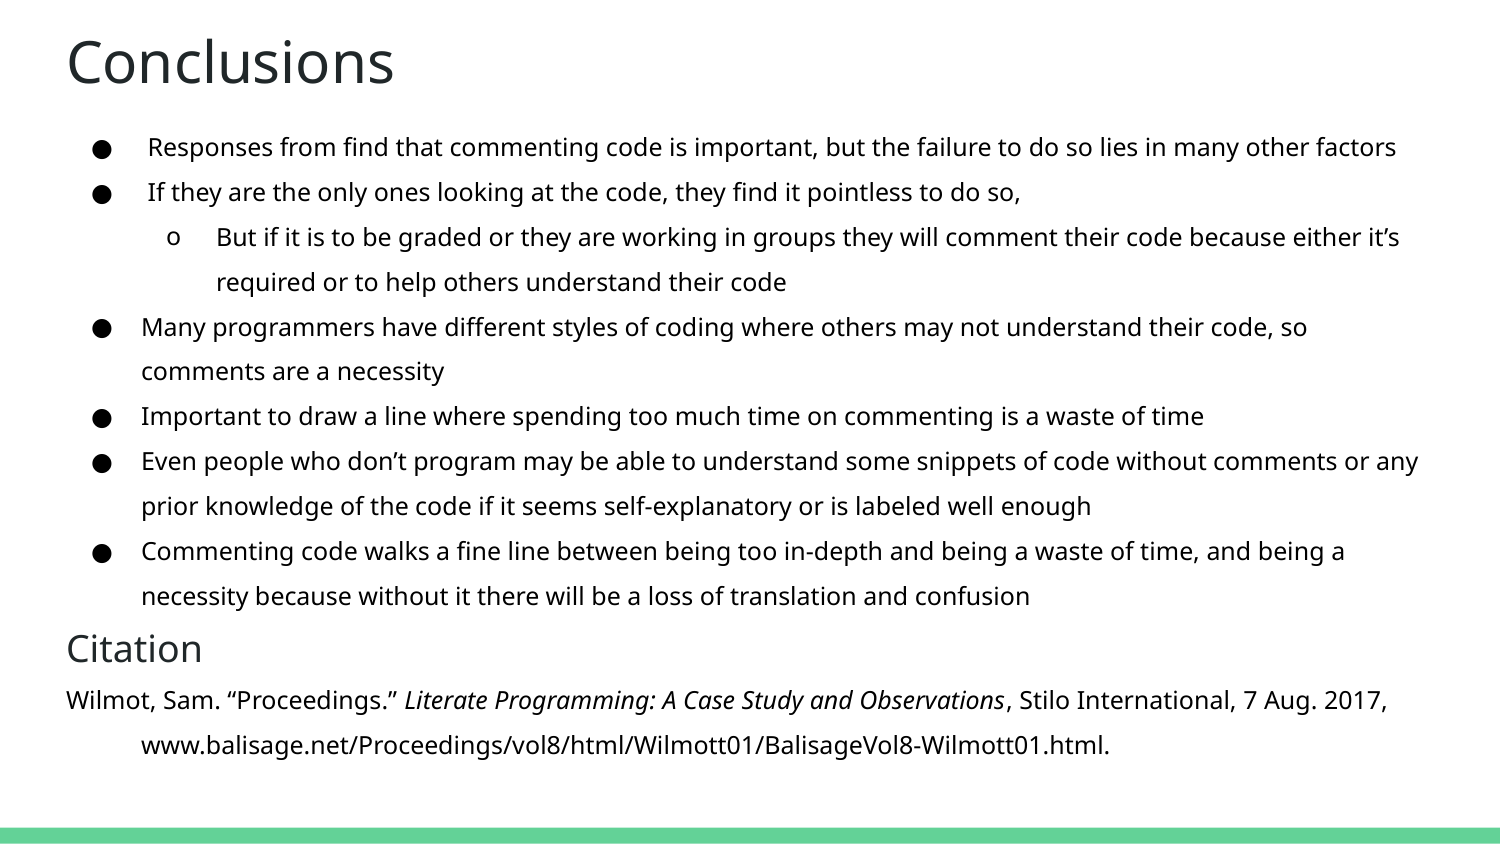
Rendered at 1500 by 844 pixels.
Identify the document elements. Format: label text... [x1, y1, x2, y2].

title Conclusions [51, 10, 1449, 101]
title Citation Wilmot, Sam. “Proceedings.” Literate Programming: A Case Study and Observations, Stilo International, 7 Aug. 2017, www.balisage.net/Proceedings/vol8/html/Wilmott01/BalisageVol8-Wilmott01.html. [51, 602, 1449, 822]
list Responses from find that commenting code is important, but the failure to do so lies in many other factors If they are the only ones looking at the code, they find it pointless to do so, But if it is to be graded or they are working in groups they will comment their code because either it’s required or to help others understand their code Many programmers have different styles of coding where others may not understand their code, so comments are a necessity Important to draw a line where spending too much time on commenting is a waste of time Even people who don’t program may be able to understand some snippets of code without comments or any prior knowledge of the code if it seems self-explanatory or is labeled well enough Commenting code walks a fine line between being too in-depth and being a waste of time, and being a necessity because without it there will be a loss of translation and confusion [51, 101, 1449, 592]
